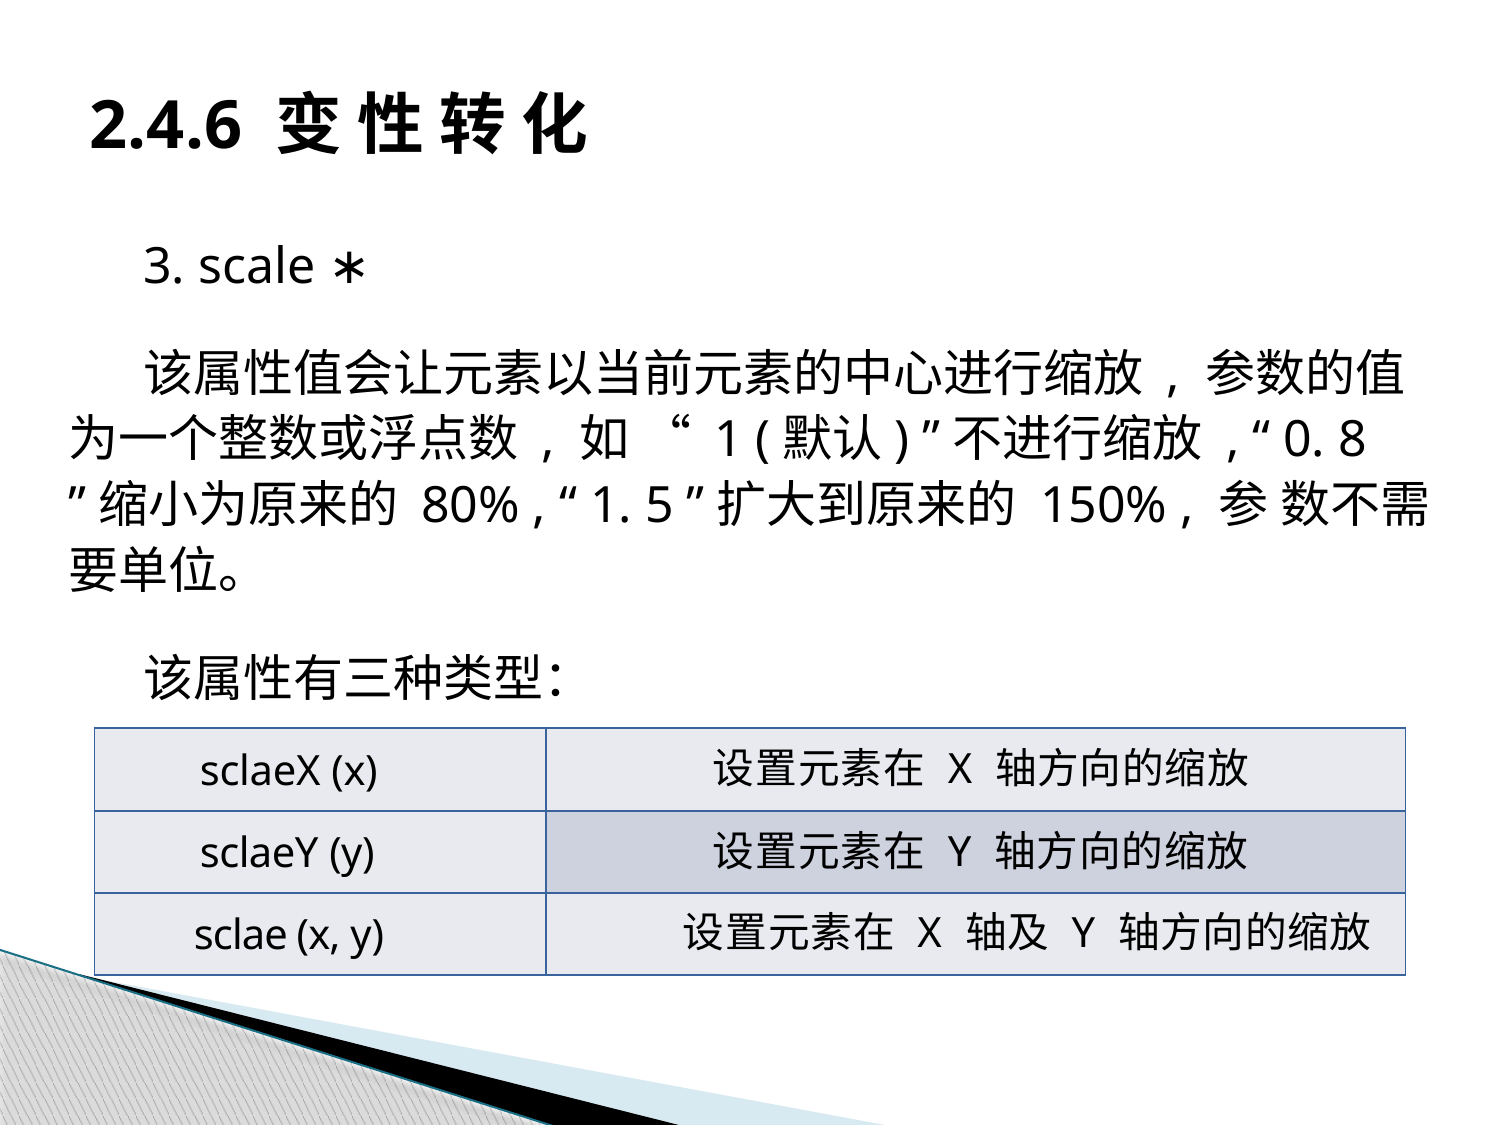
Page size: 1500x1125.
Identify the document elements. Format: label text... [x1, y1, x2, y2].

table_header sclaeX (x) [95, 729, 545, 810]
table_header 设置元素在 X 轴方向的缩放 [547, 729, 1405, 810]
title 2.4.6 变 性 转 化 [75, 45, 1425, 199]
table_cell sclaeY (y) [95, 812, 545, 892]
list 3. scale ∗ 该属性值会让元素以当前元素的中心进行缩放 , 参数的值为一个整数或浮点数 , 如 “ 1 (默认) ”不进行缩放 , “ 0. 8 ”缩小为原来的 80% , “ 1. 5 ”扩大到原来的 150% , 参 数不需要单位。 该属性有三种类型： [35, 219, 1465, 787]
table_cell 设置元素在 Y 轴方向的缩放 [547, 812, 1405, 892]
table_cell 设置元素在 X 轴及 Y 轴方向的缩放 [547, 894, 1405, 974]
table_cell sclae (x, y) [95, 894, 545, 974]
